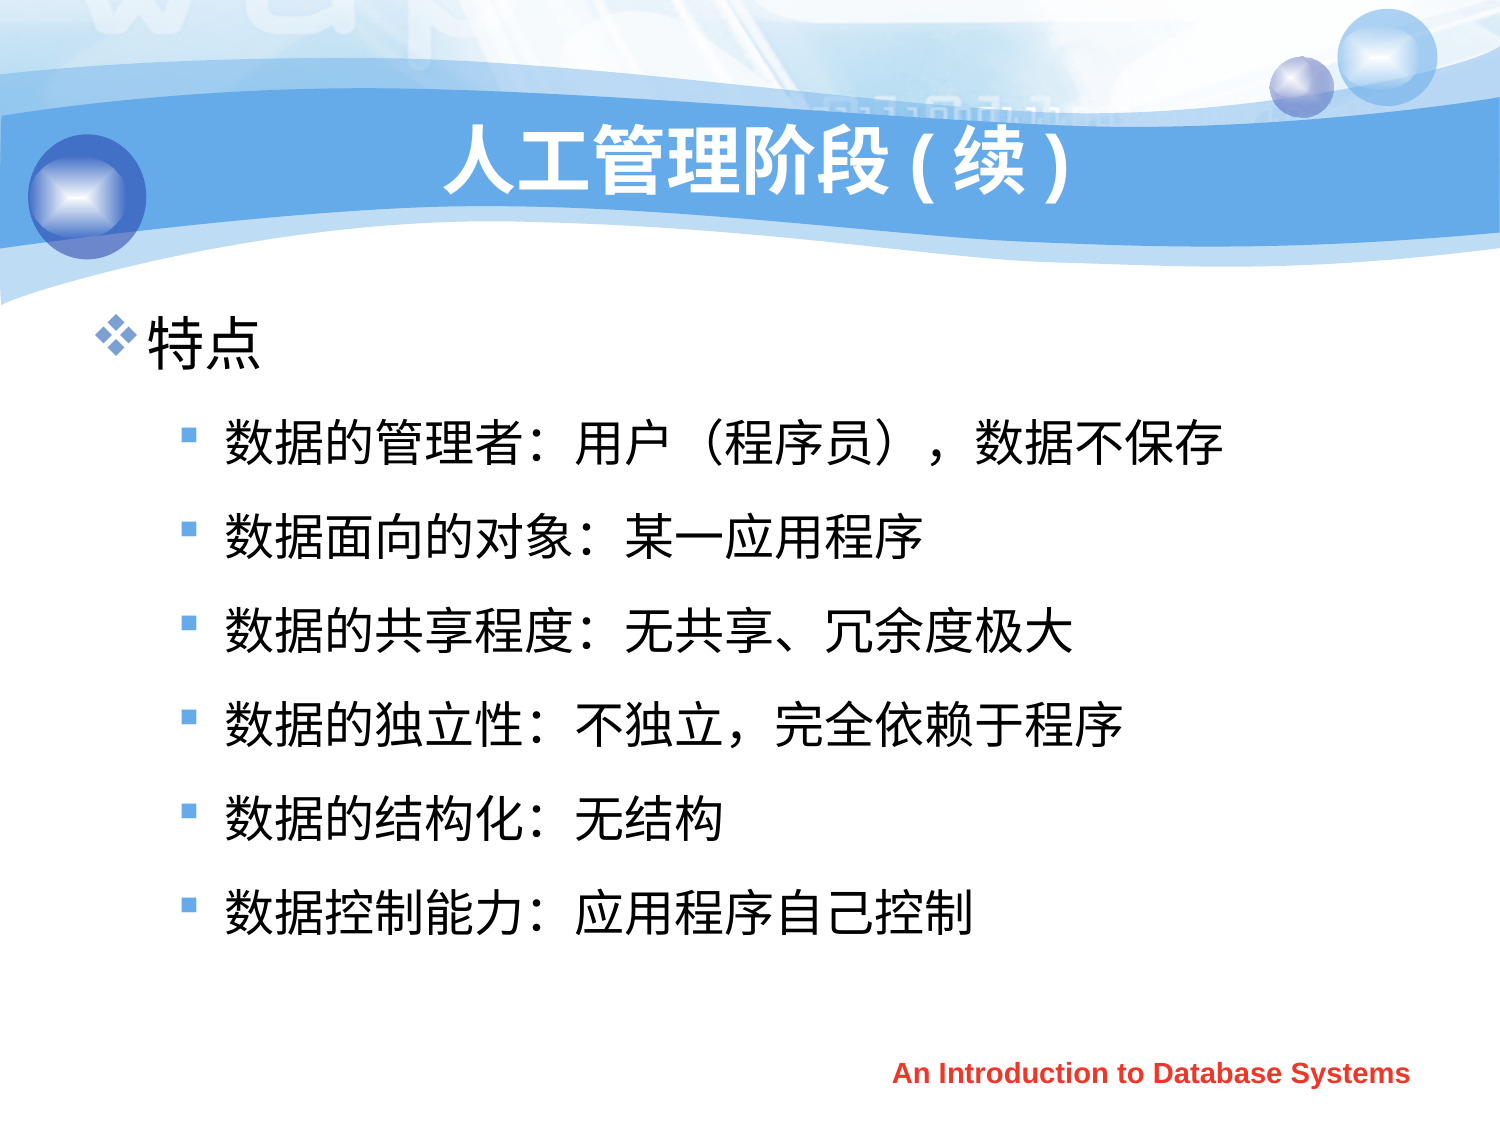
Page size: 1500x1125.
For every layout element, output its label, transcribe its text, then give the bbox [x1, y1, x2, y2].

footer An Introduction to Database Systems [856, 1046, 1447, 1100]
picture [0, 0, 1500, 112]
list 特点 数据的管理者：用户（程序员），数据不保存 数据面向的对象：某一应用程序 数据的共享程度：无共享、冗余度极大 数据的独立性：不独立，完全依赖于程序 数据的结构化：无结构 数据控制能力：应用程序自己控制 [75, 299, 1425, 1038]
title 人工管理阶段(续) [150, 112, 1363, 205]
